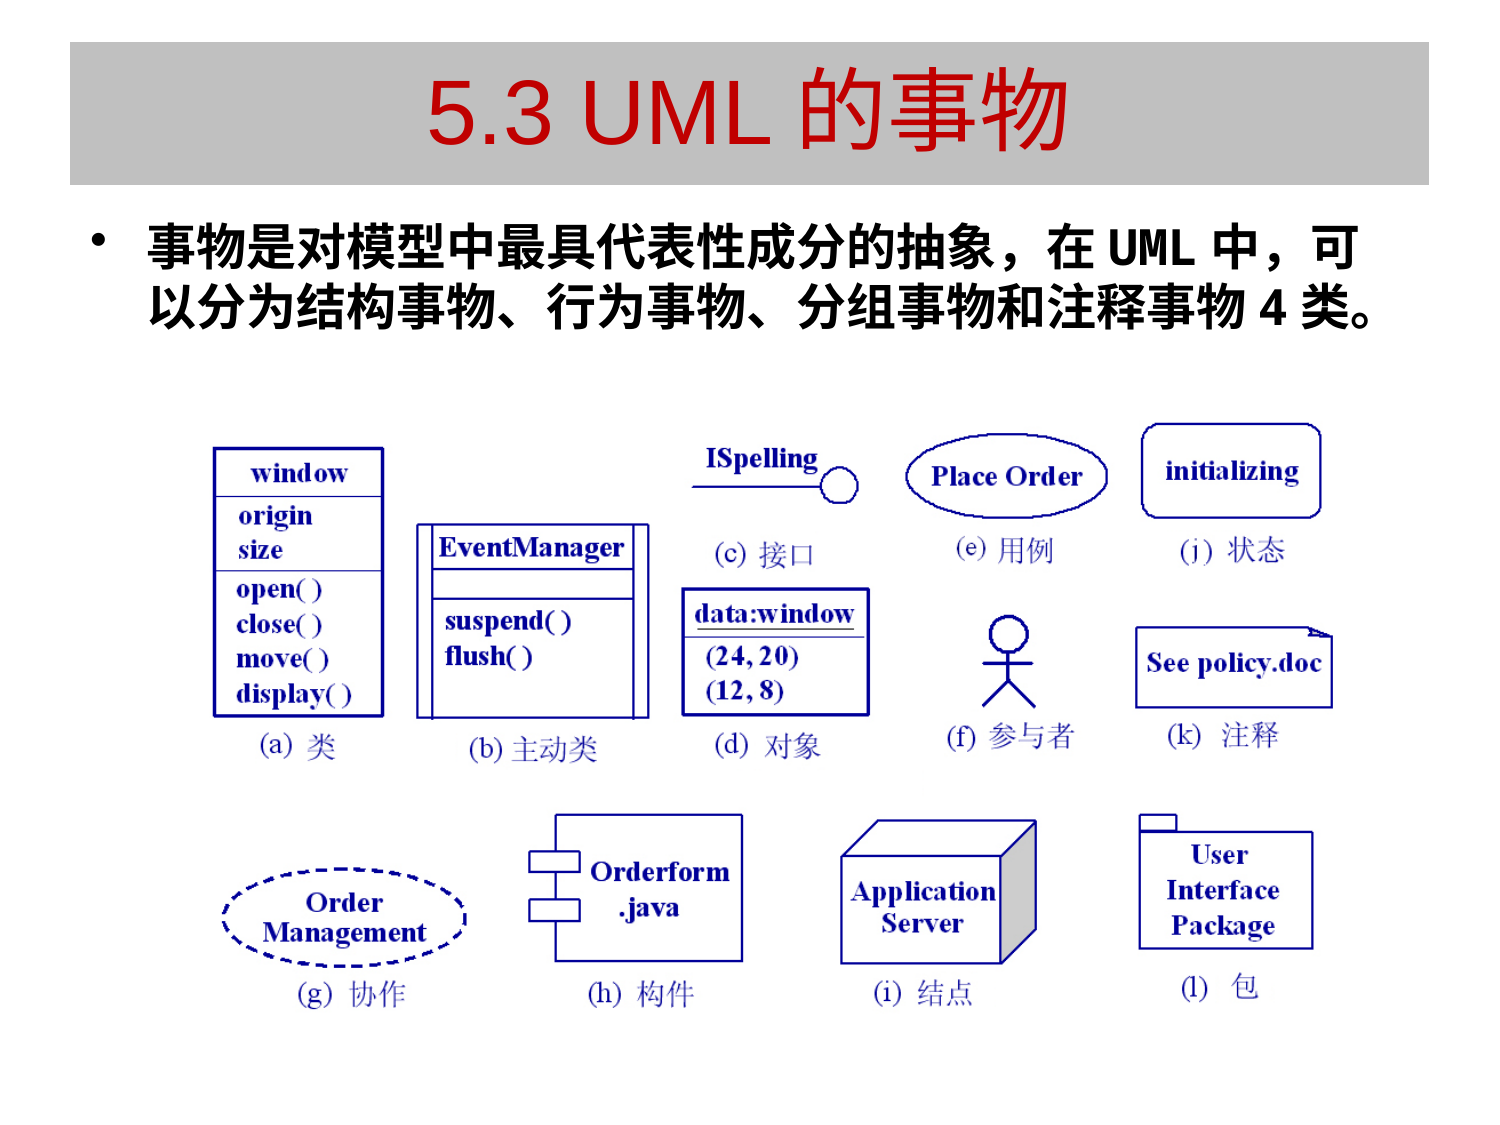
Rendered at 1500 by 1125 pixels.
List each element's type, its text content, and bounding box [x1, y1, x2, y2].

title 5.3 UML的事物 [73, 42, 1425, 173]
list 事物是对模型中最具代表性成分的抽象，在UML中，可以分为结构事物、行为事物、分组事物和注释事物4类。 [74, 207, 1426, 1006]
picture [206, 408, 1341, 1024]
picture [70, 42, 1429, 185]
